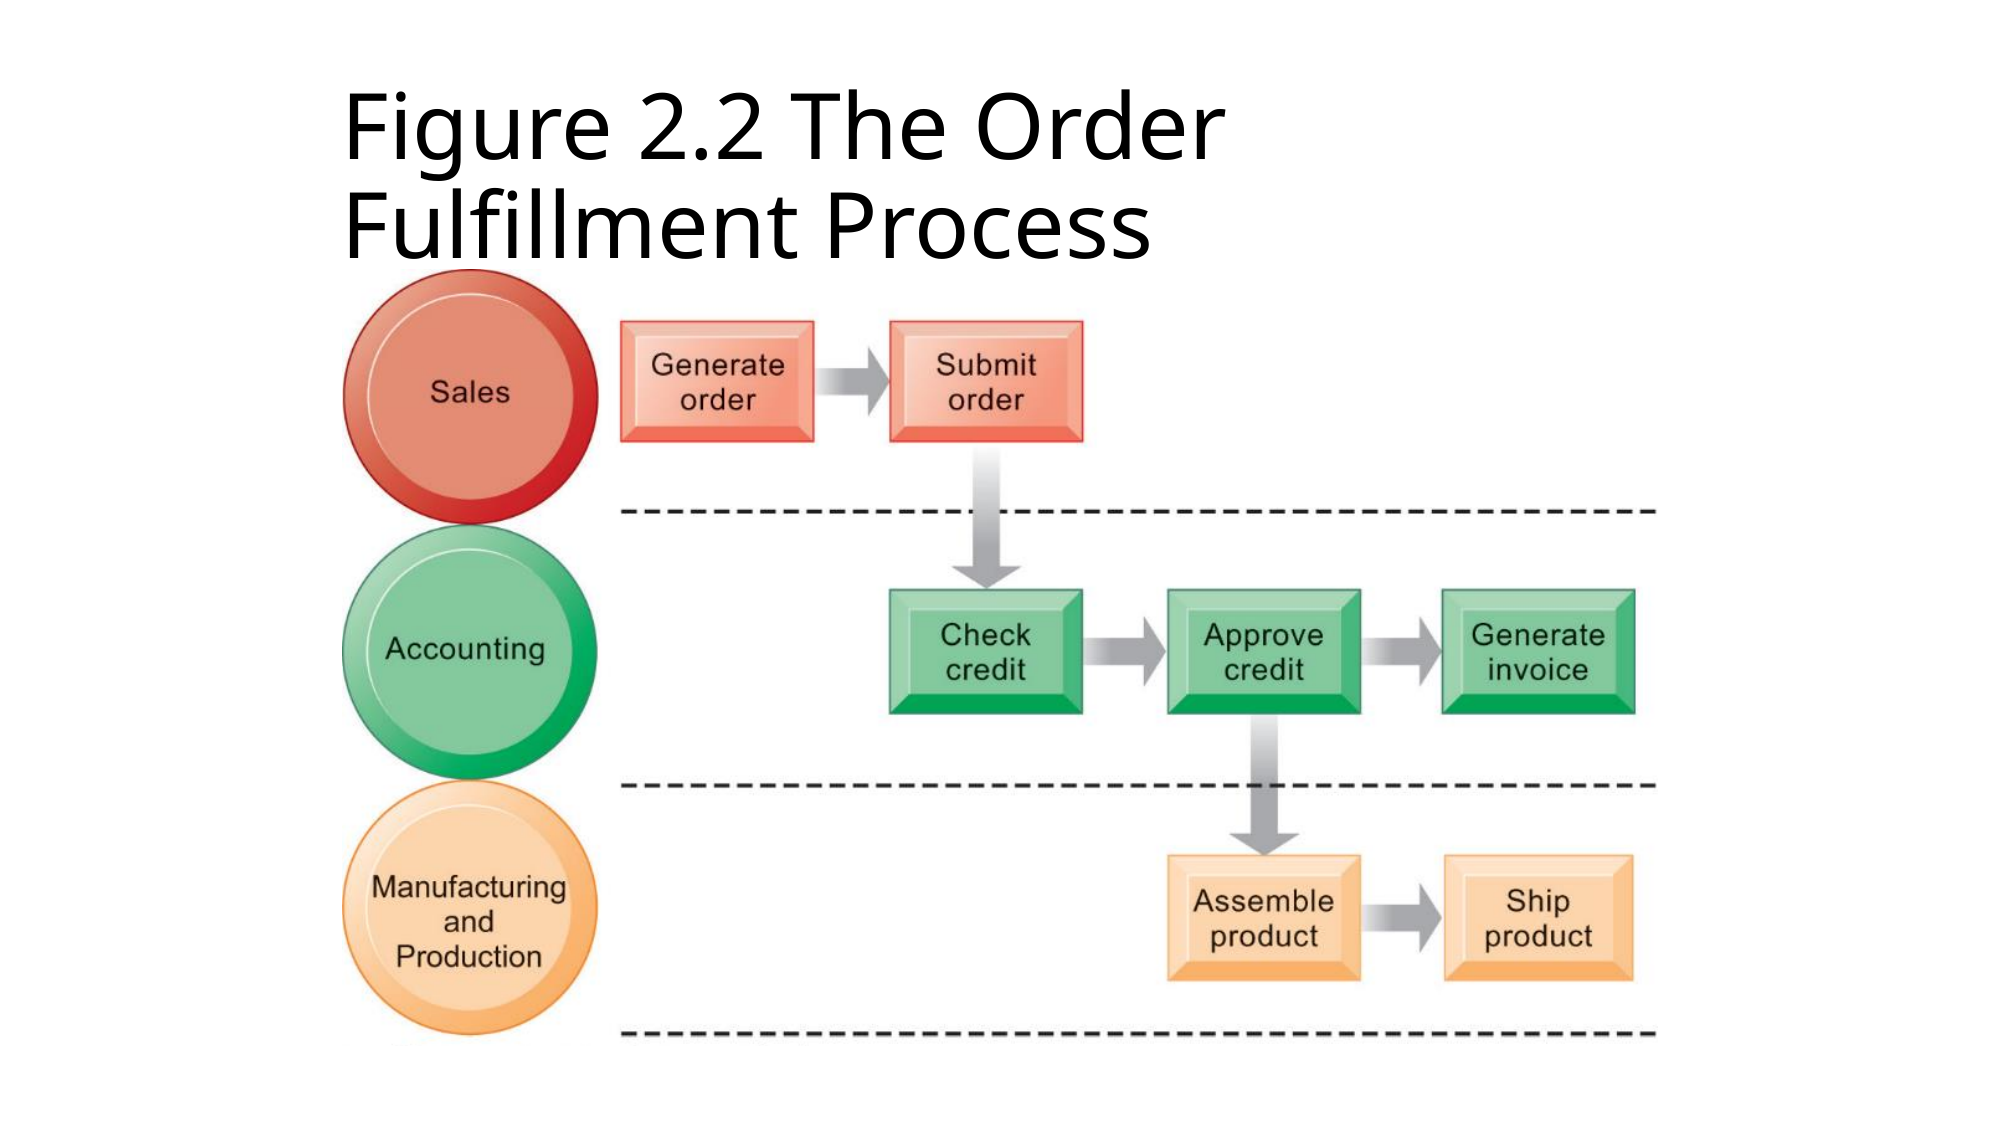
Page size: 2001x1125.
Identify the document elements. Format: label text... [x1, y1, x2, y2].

title Figure 2.2 The Order Fulfillment Process [326, 72, 1677, 286]
picture [342, 269, 1658, 1046]
